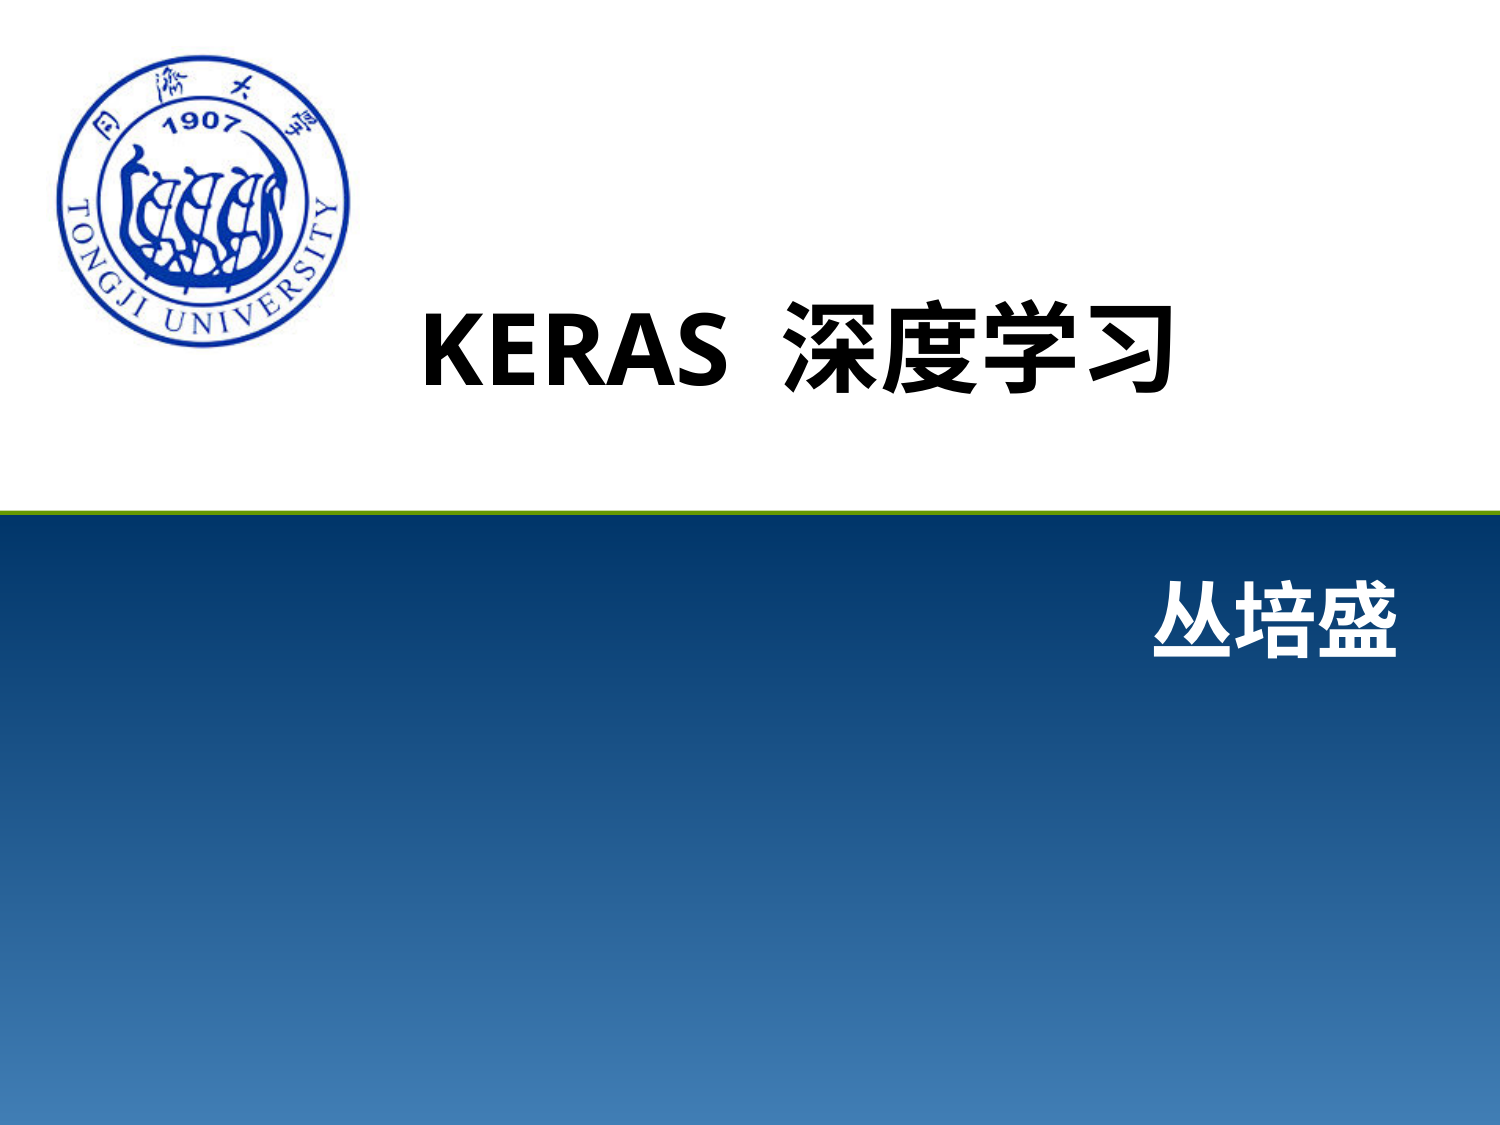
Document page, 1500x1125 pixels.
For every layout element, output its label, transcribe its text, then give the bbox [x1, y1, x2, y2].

subtitle 丛培盛 [561, 550, 1416, 729]
picture [46, 46, 360, 355]
title KERAS 深度学习 [183, 230, 1416, 472]
